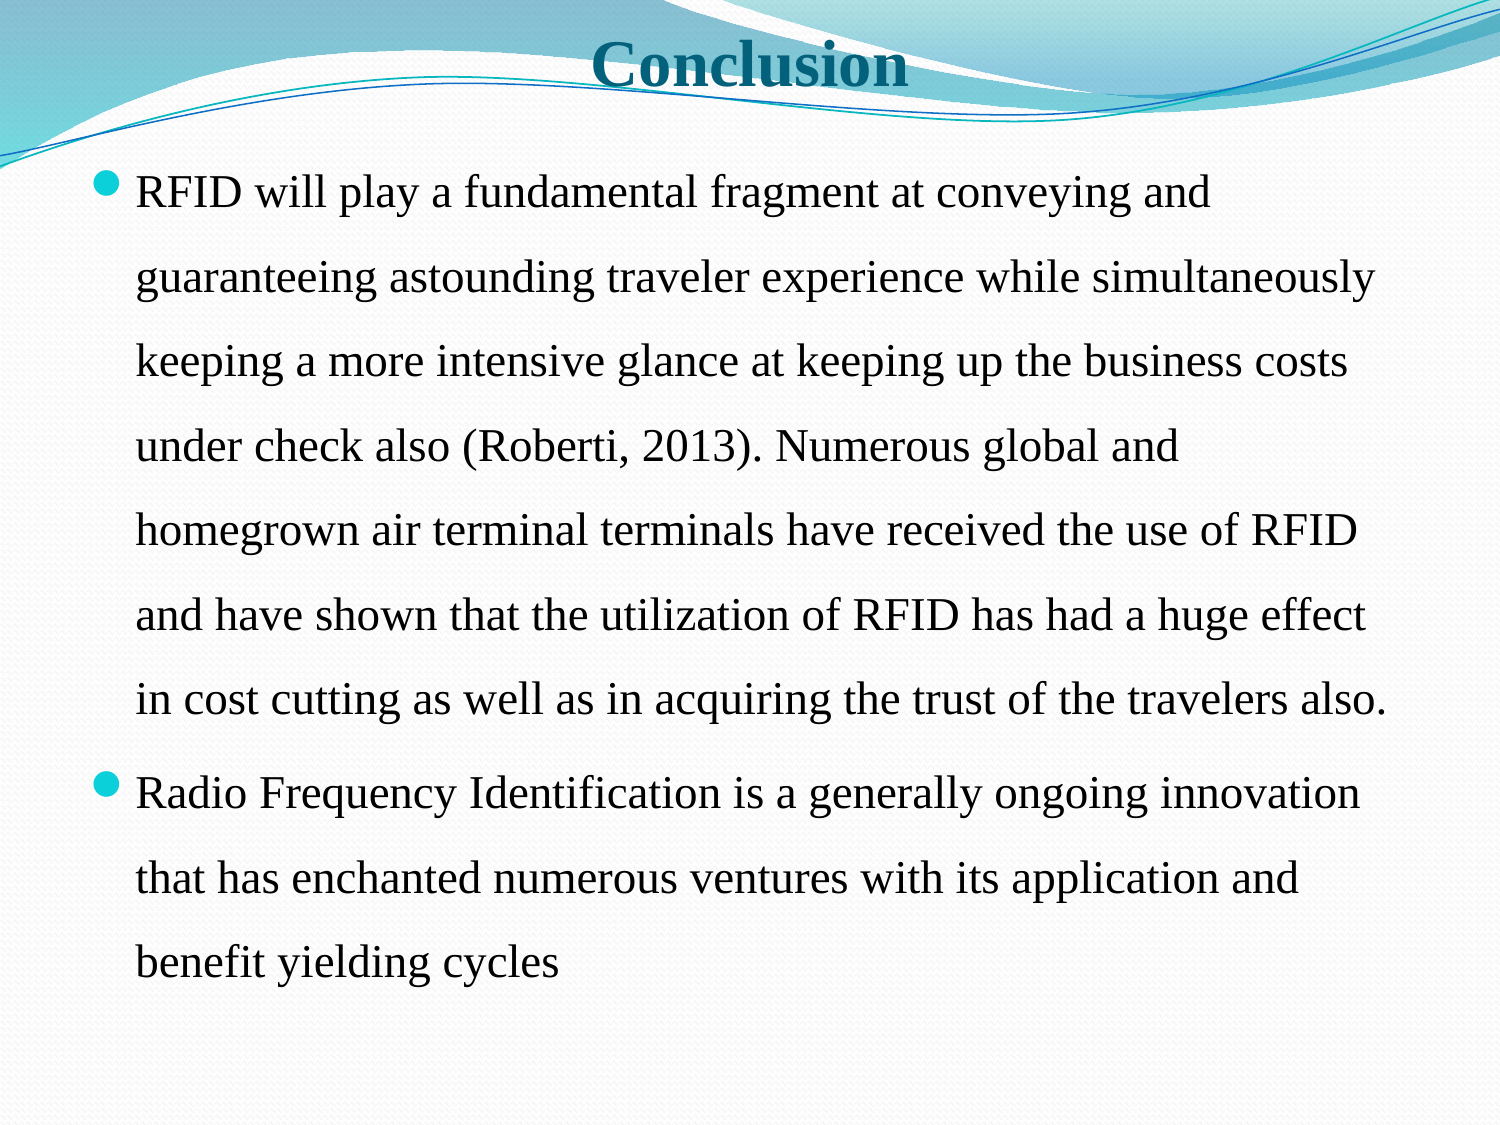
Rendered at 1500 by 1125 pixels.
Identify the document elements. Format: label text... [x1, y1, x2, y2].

list RFID will play a fundamental fragment at conveying and guaranteeing astounding traveler experience while simultaneously keeping a more intensive glance at keeping up the business costs under check also (Roberti, 2013). Numerous global and homegrown air terminal terminals have received the use of RFID and have shown that the utilization of RFID has had a huge effect in cost cutting as well as in acquiring the trust of the travelers also. Radio Frequency Identification is a generally ongoing innovation that has enchanted numerous ventures with its application and benefit yielding cycles [75, 125, 1425, 1005]
title Conclusion [75, 45, 1425, 100]
